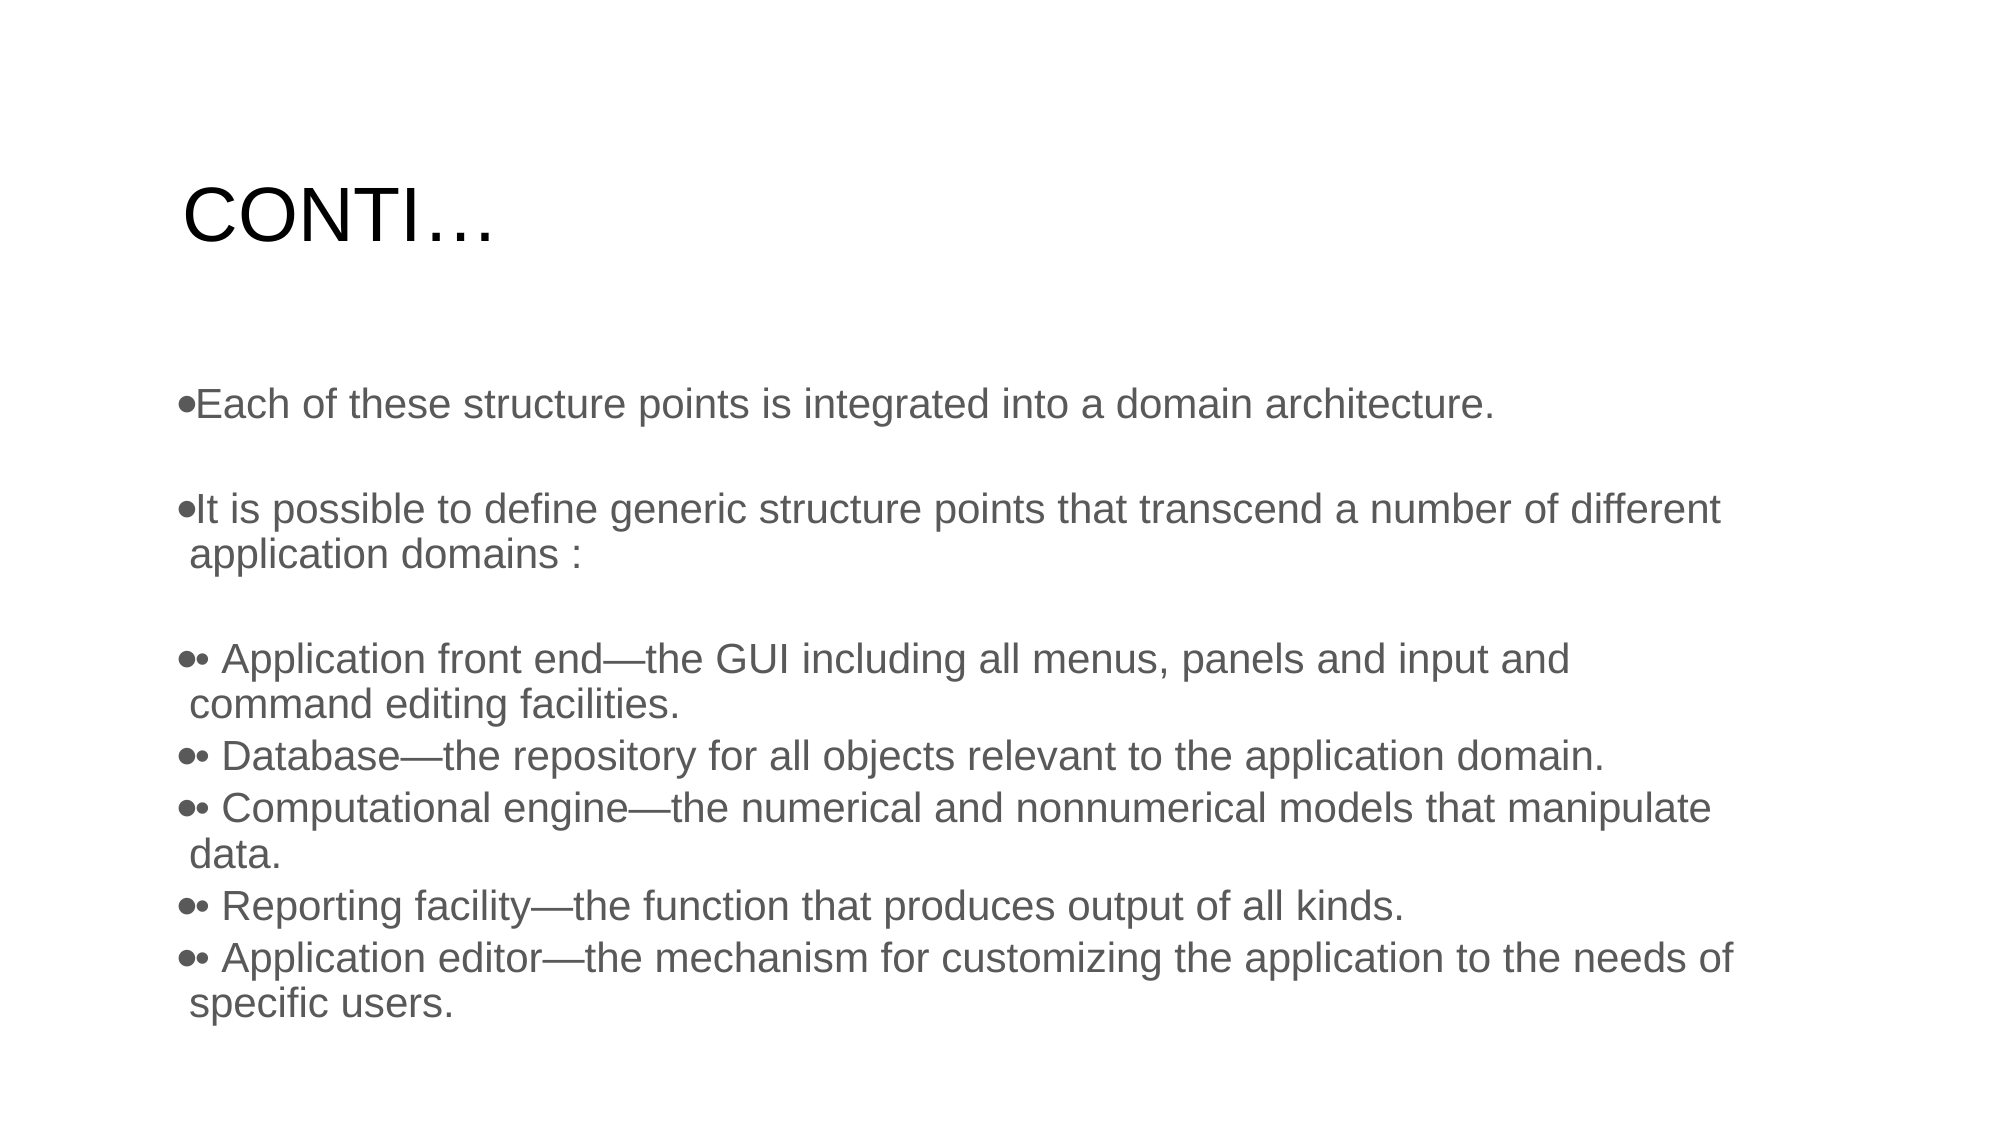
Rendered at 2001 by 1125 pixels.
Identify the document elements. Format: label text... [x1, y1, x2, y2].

title CONTI… [168, 96, 1763, 342]
list Each of these structure points is integrated into a domain architecture. It is possible to define generic structure points that transcend a number of different application domains : • Application front end—the GUI including all menus, panels and input and command editing facilities. • Database—the repository for all objects relevant to the application domain. • Computational engine—the numerical and nonnumerical models that manipulate data. • Reporting facility—the function that produces output of all kinds. • Application editor—the mechanism for customizing the application to the needs of specific users. [168, 375, 1763, 1035]
